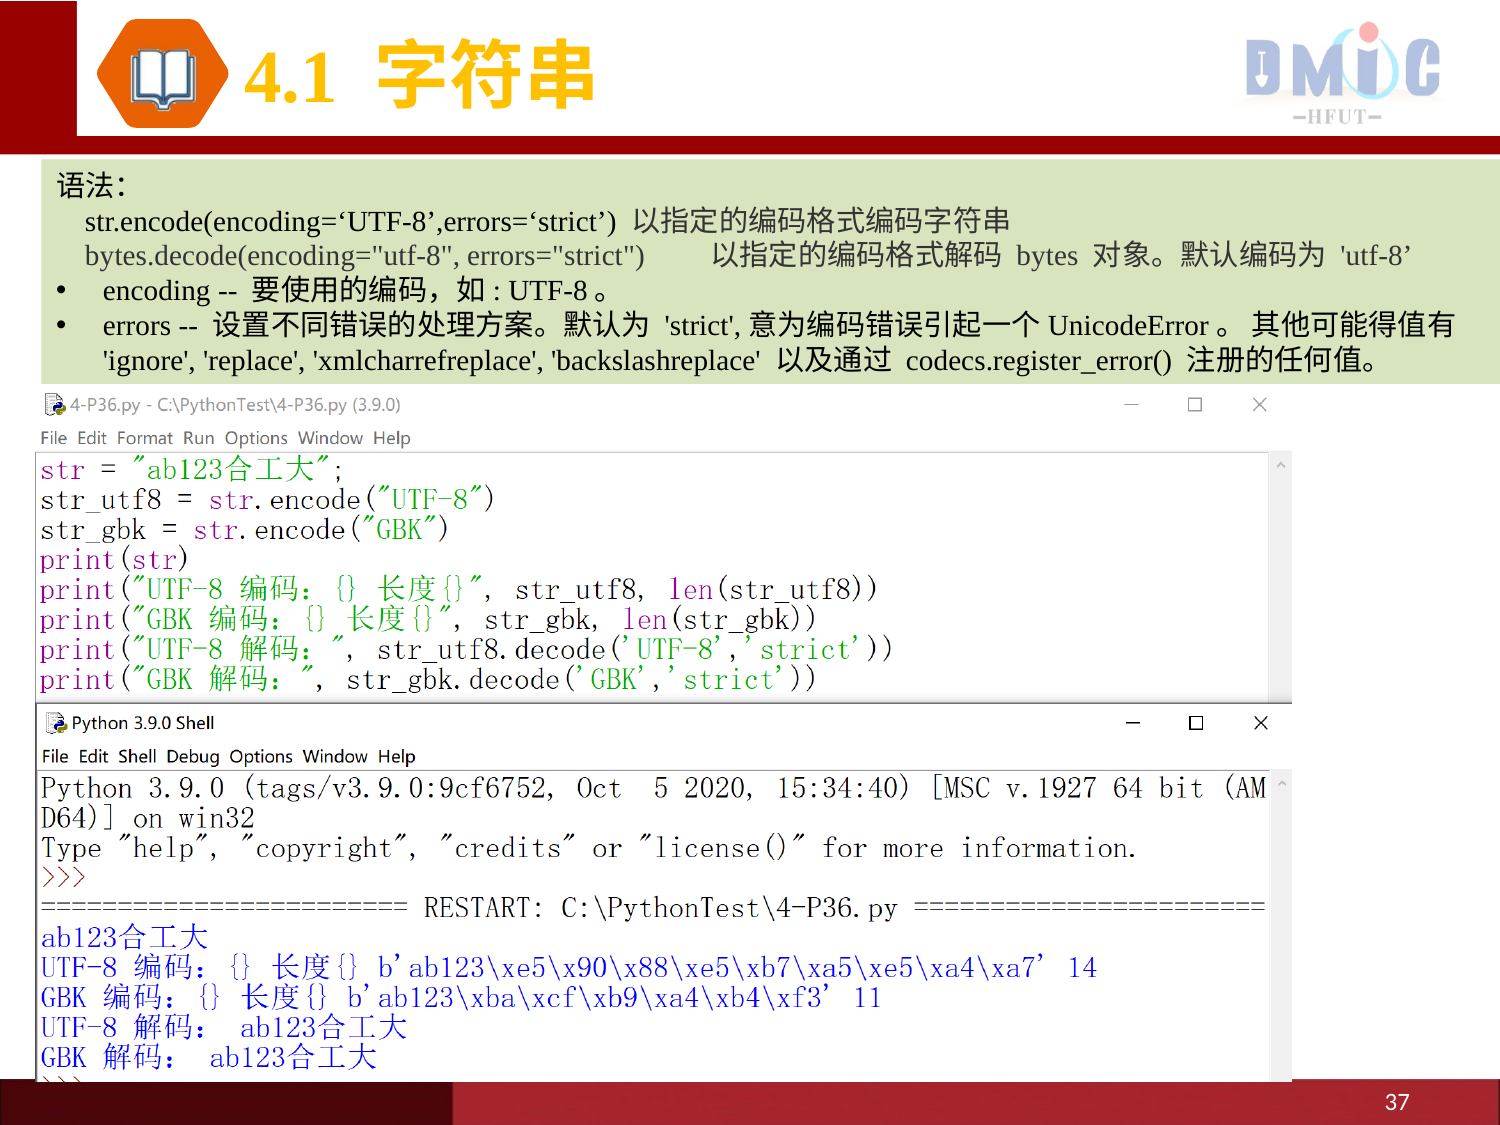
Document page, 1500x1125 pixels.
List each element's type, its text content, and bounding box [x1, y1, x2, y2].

picture [0, 386, 1500, 1125]
slide_number 37 [1074, 1081, 1425, 1119]
text_box 语法： str.encode(encoding=‘UTF-8’,errors=‘strict’) 以指定的编码格式编码字符串 bytes.decode(encoding="utf-8", errors="strict") 以指定的编码格式解码 bytes 对象。默认编码为 'utf-8’ encoding -- 要使用的编码，如: UTF-8。 errors -- 设置不同错误的处理方案。默认为 'strict',意为编码错误引起一个UnicodeError。 其他可能得值有 'ignore', 'replace', 'xmlcharrefreplace', 'backslashreplace' 以及通过 codecs.register_error() 注册的任何值。 [41, 159, 1500, 384]
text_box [0, 18, 933, 129]
